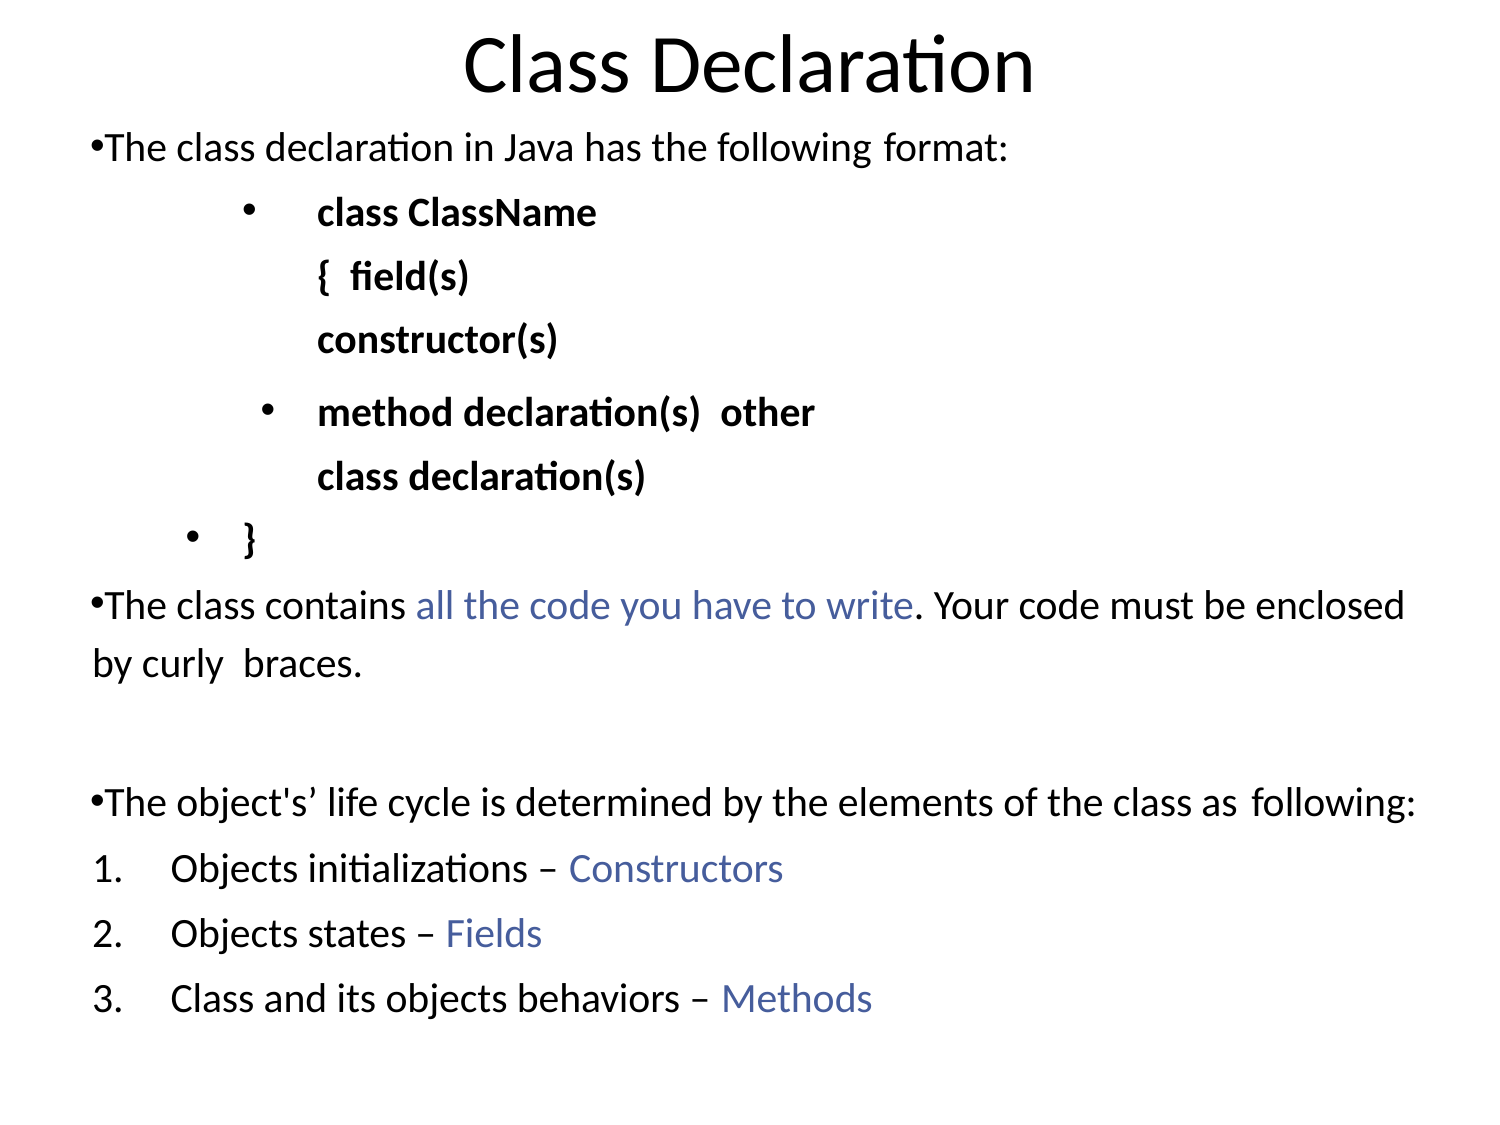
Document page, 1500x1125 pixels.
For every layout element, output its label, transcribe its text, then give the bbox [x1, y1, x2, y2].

title Class Declaration [75, 0, 1425, 112]
list The class declaration in Java has the following format: class ClassName { field(s) constructor(s) method declaration(s) other class declaration(s) } The class contains all the code you have to write. Your code must be enclosed by curly braces. The object's’ life cycle is determined by the elements of the class as following: Objects initializations – Constructors Objects states – Fields Class and its objects behaviors – Methods [75, 112, 1463, 1088]
